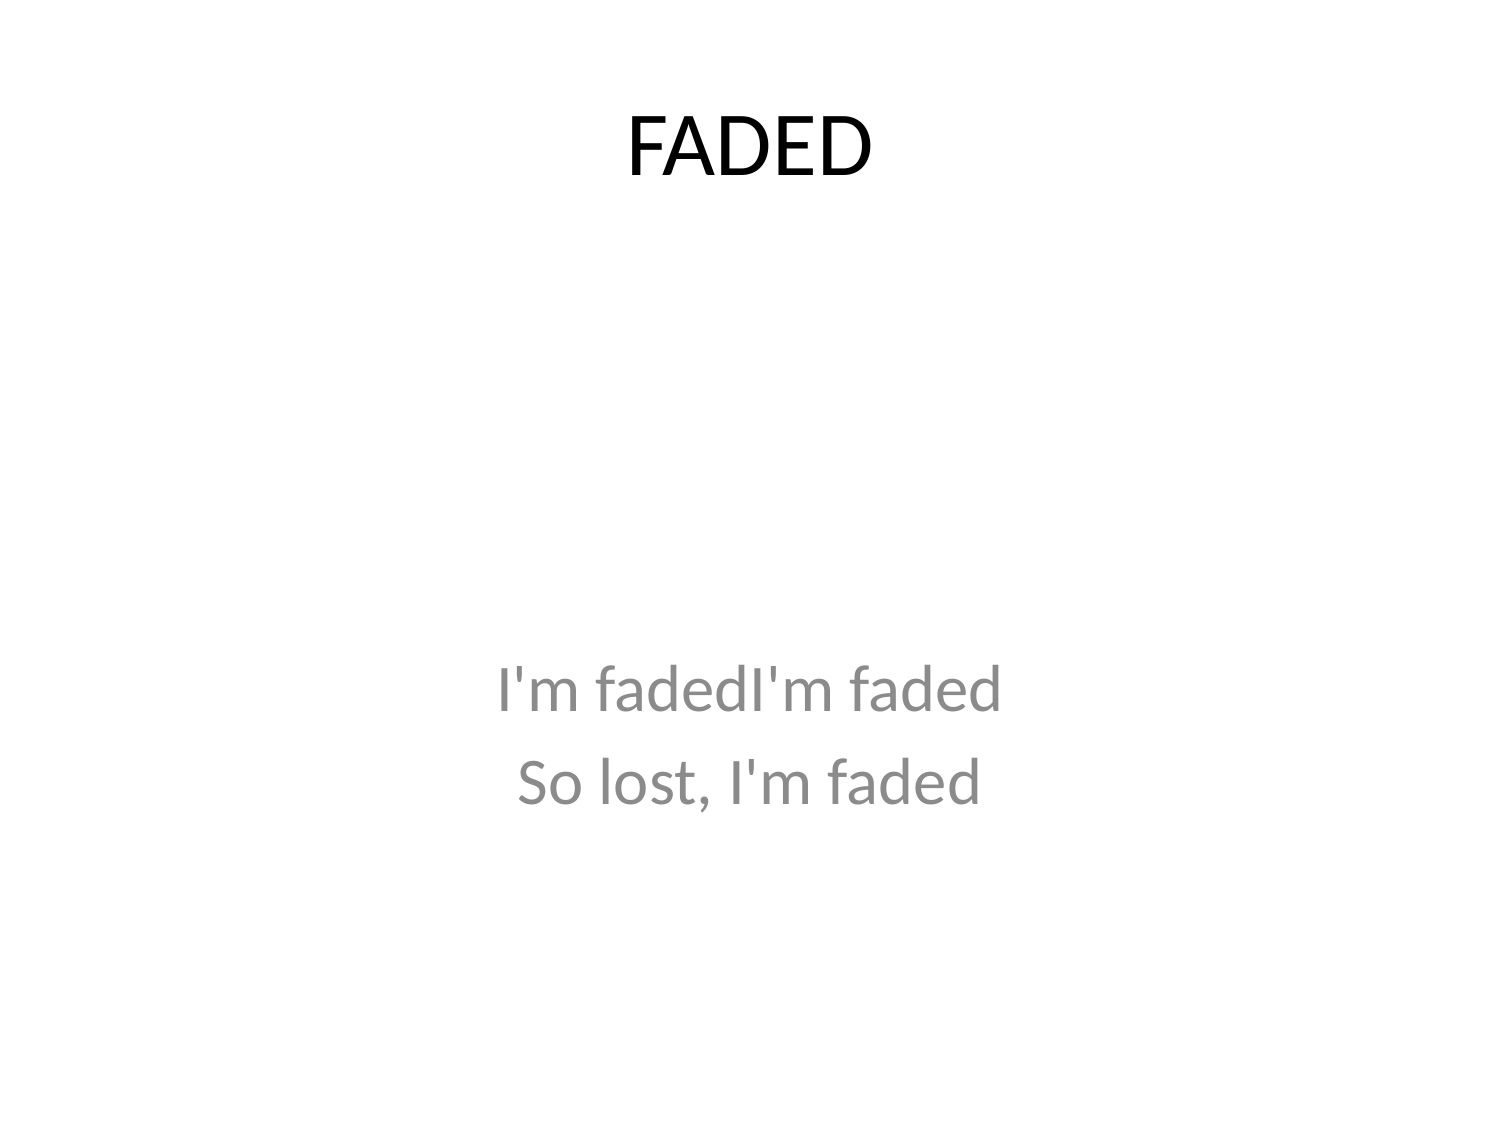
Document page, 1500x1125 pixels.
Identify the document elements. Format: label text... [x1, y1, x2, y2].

list I'm fadedI'm faded So lost, I'm faded [225, 637, 1275, 925]
title FADED [75, 45, 1425, 233]
